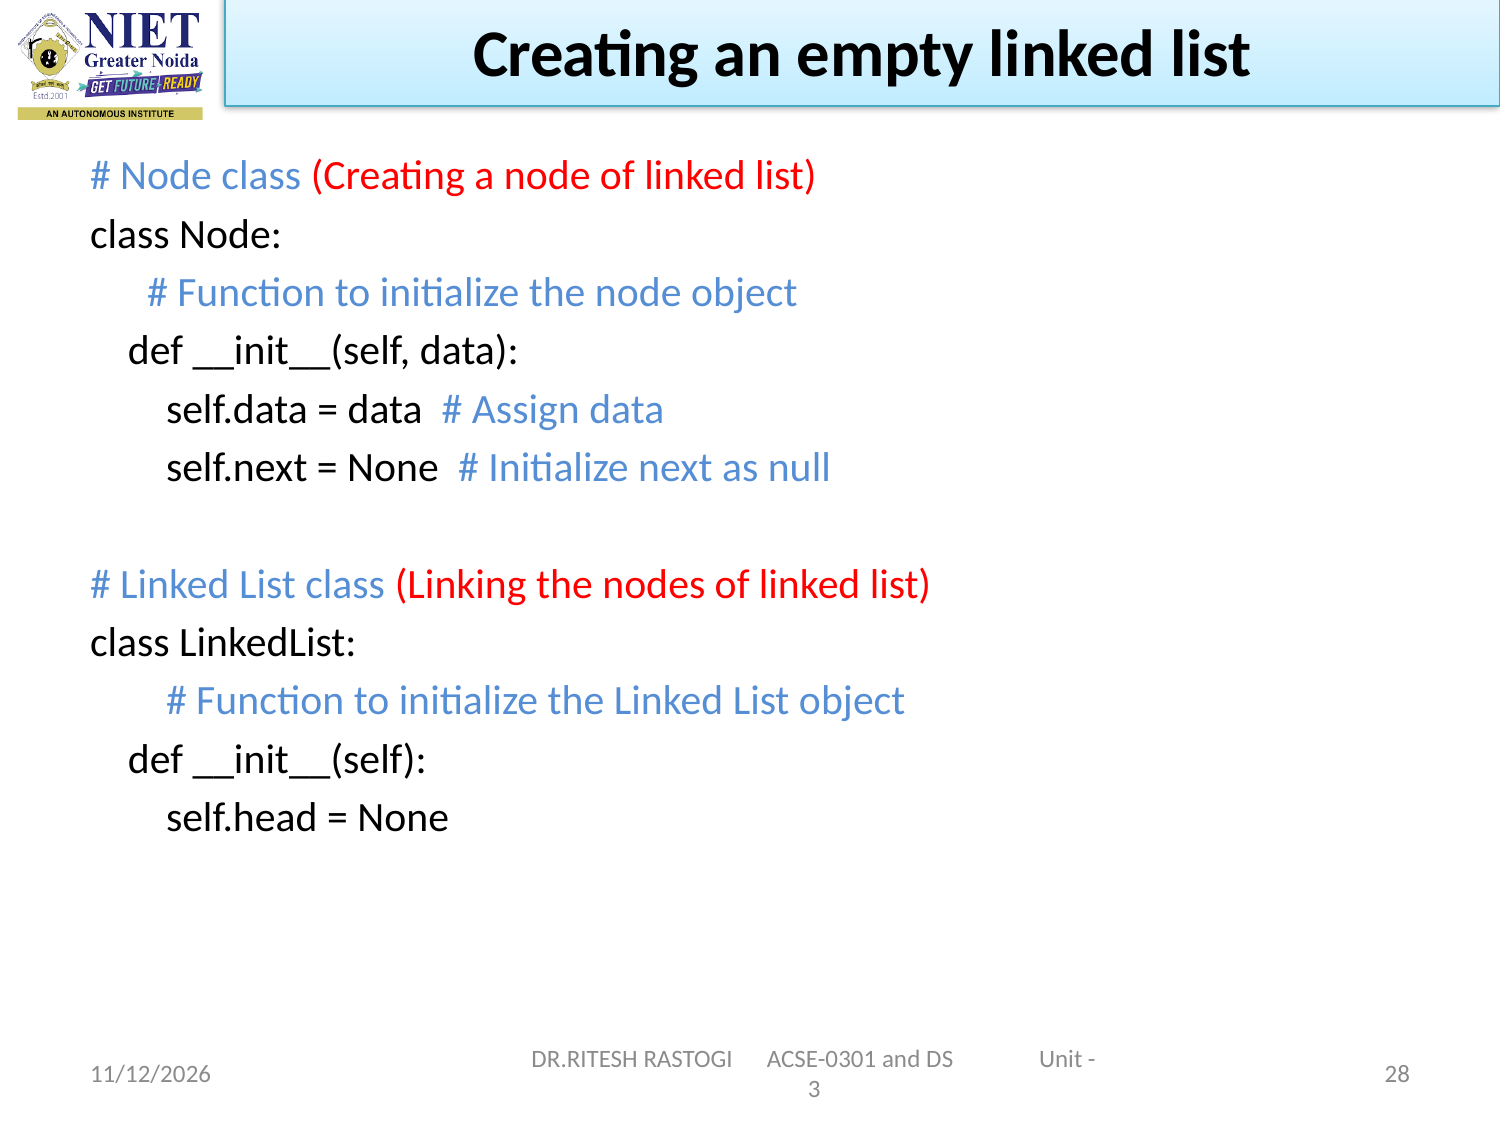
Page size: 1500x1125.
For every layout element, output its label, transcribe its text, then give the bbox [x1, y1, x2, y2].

footer DR.RITESH RASTOGI ACSE-0301 and DS Unit -3 [512, 1042, 1074, 1103]
picture [17, 13, 204, 120]
text_box Creating an empty linked list [224, 0, 1500, 107]
slide_number 28 [1074, 1042, 1425, 1103]
list # Node class (Creating a node of linked list) class Node: # Function to initialize the node object def __init__(self, data): self.data = data # Assign data self.next = None # Initialize next as null # Linked List class (Linking the nodes of linked list) class LinkedList: # Function to initialize the Linked List object def __init__(self): self.head = None [74, 140, 1426, 1032]
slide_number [75, 1042, 425, 1103]
